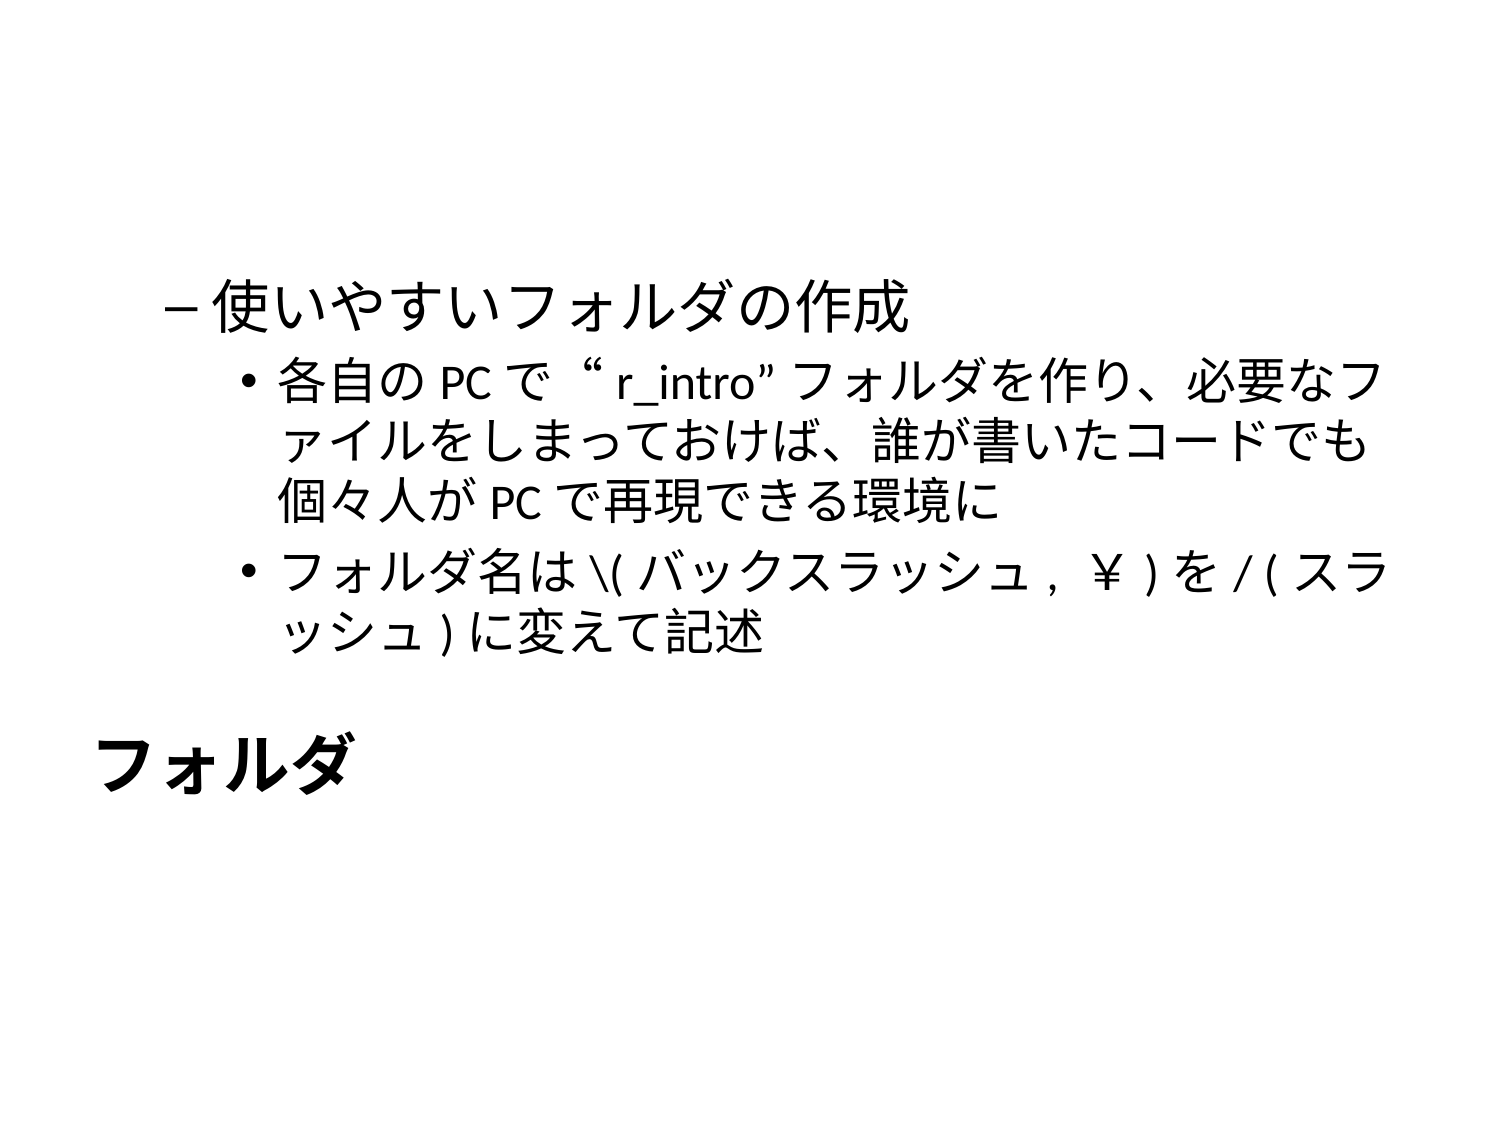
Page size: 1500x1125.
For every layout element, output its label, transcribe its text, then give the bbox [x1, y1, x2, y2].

list 使いやすいフォルダの作成 各自のPCで“r_intro”フォルダを作り、必要なファイルをしまっておけば、誰が書いたコードでも個々人がPCで再現できる環境に フォルダ名は\(バックスラッシュ, ￥)を/ (スラッシュ)に変えて記述 フォルダ [75, 262, 1425, 1005]
